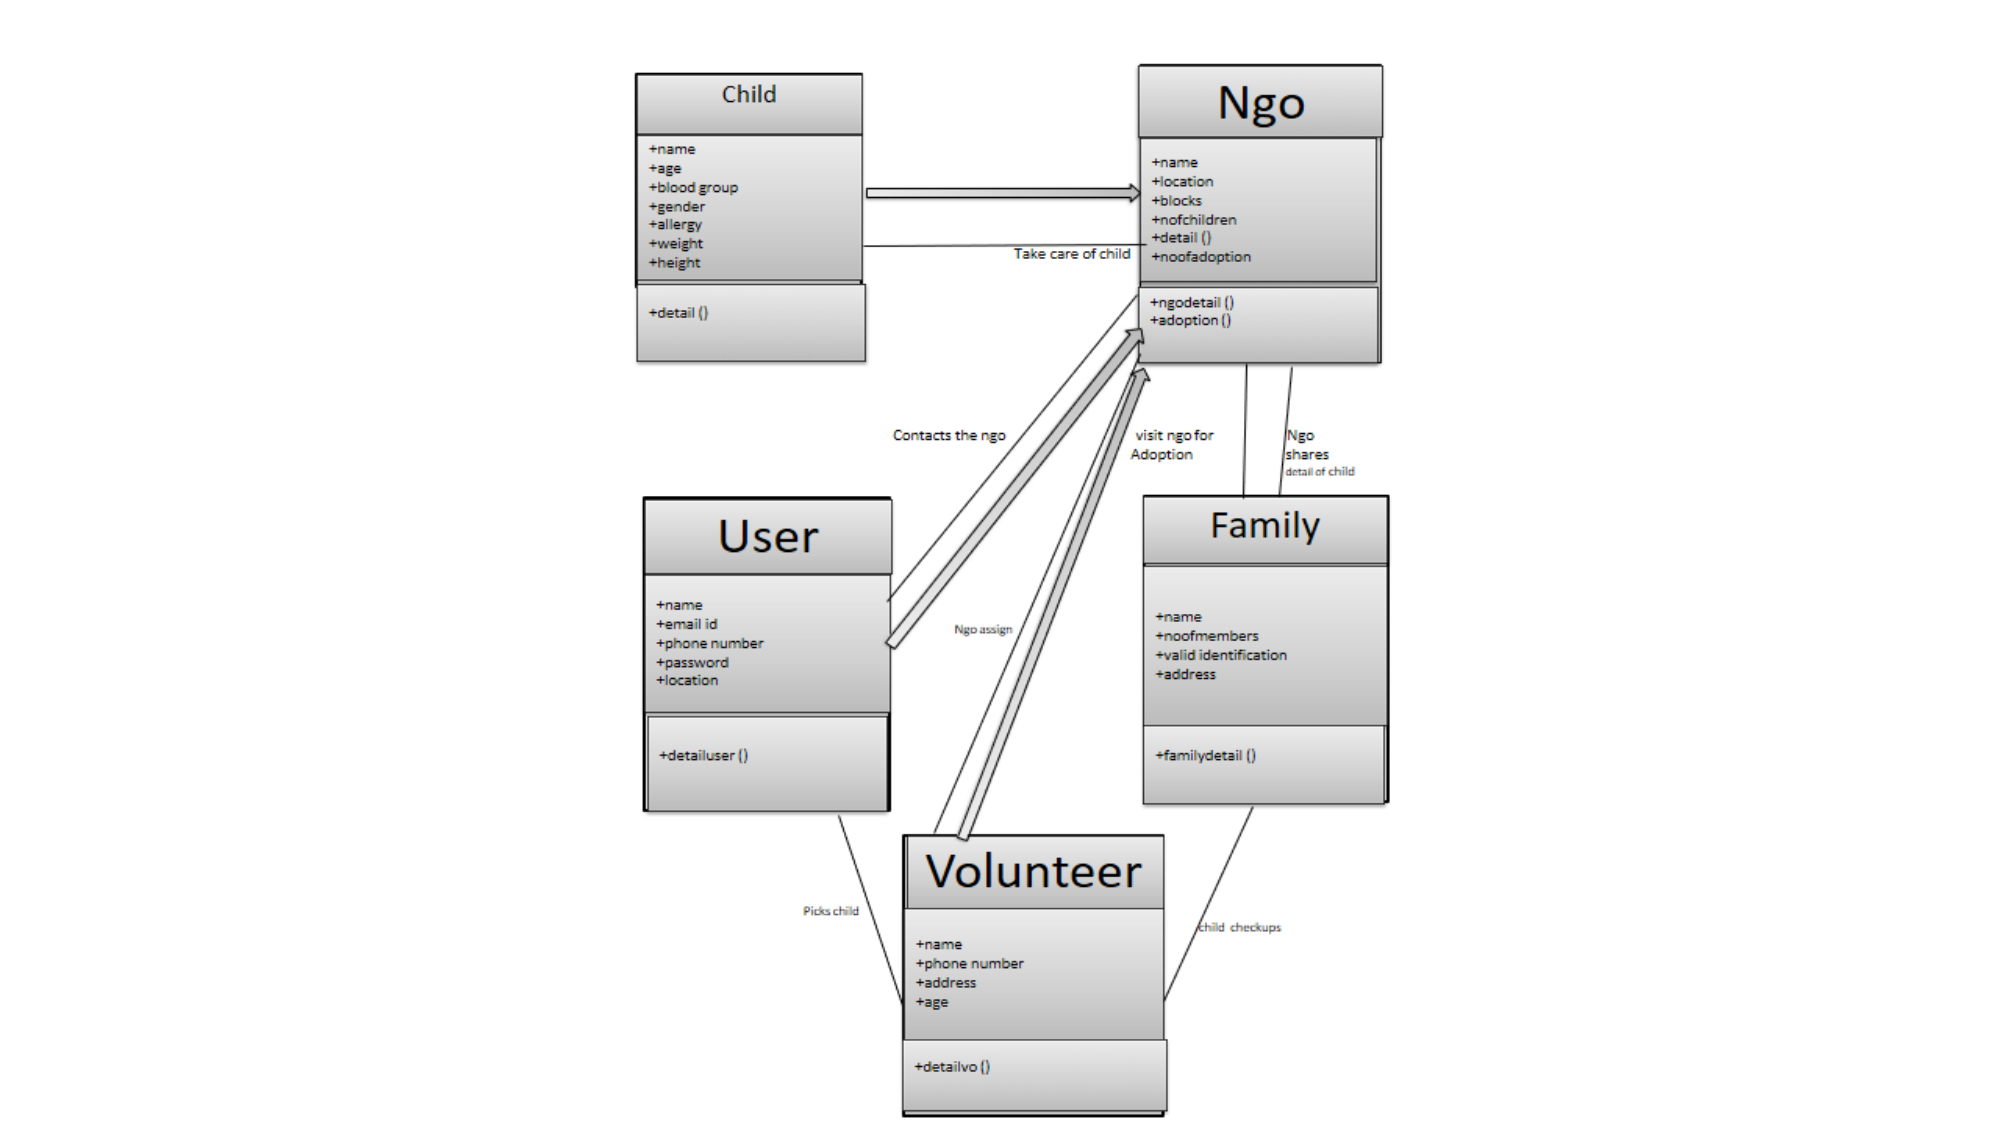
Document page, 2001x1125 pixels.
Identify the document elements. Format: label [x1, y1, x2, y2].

picture [582, 14, 1418, 1125]
